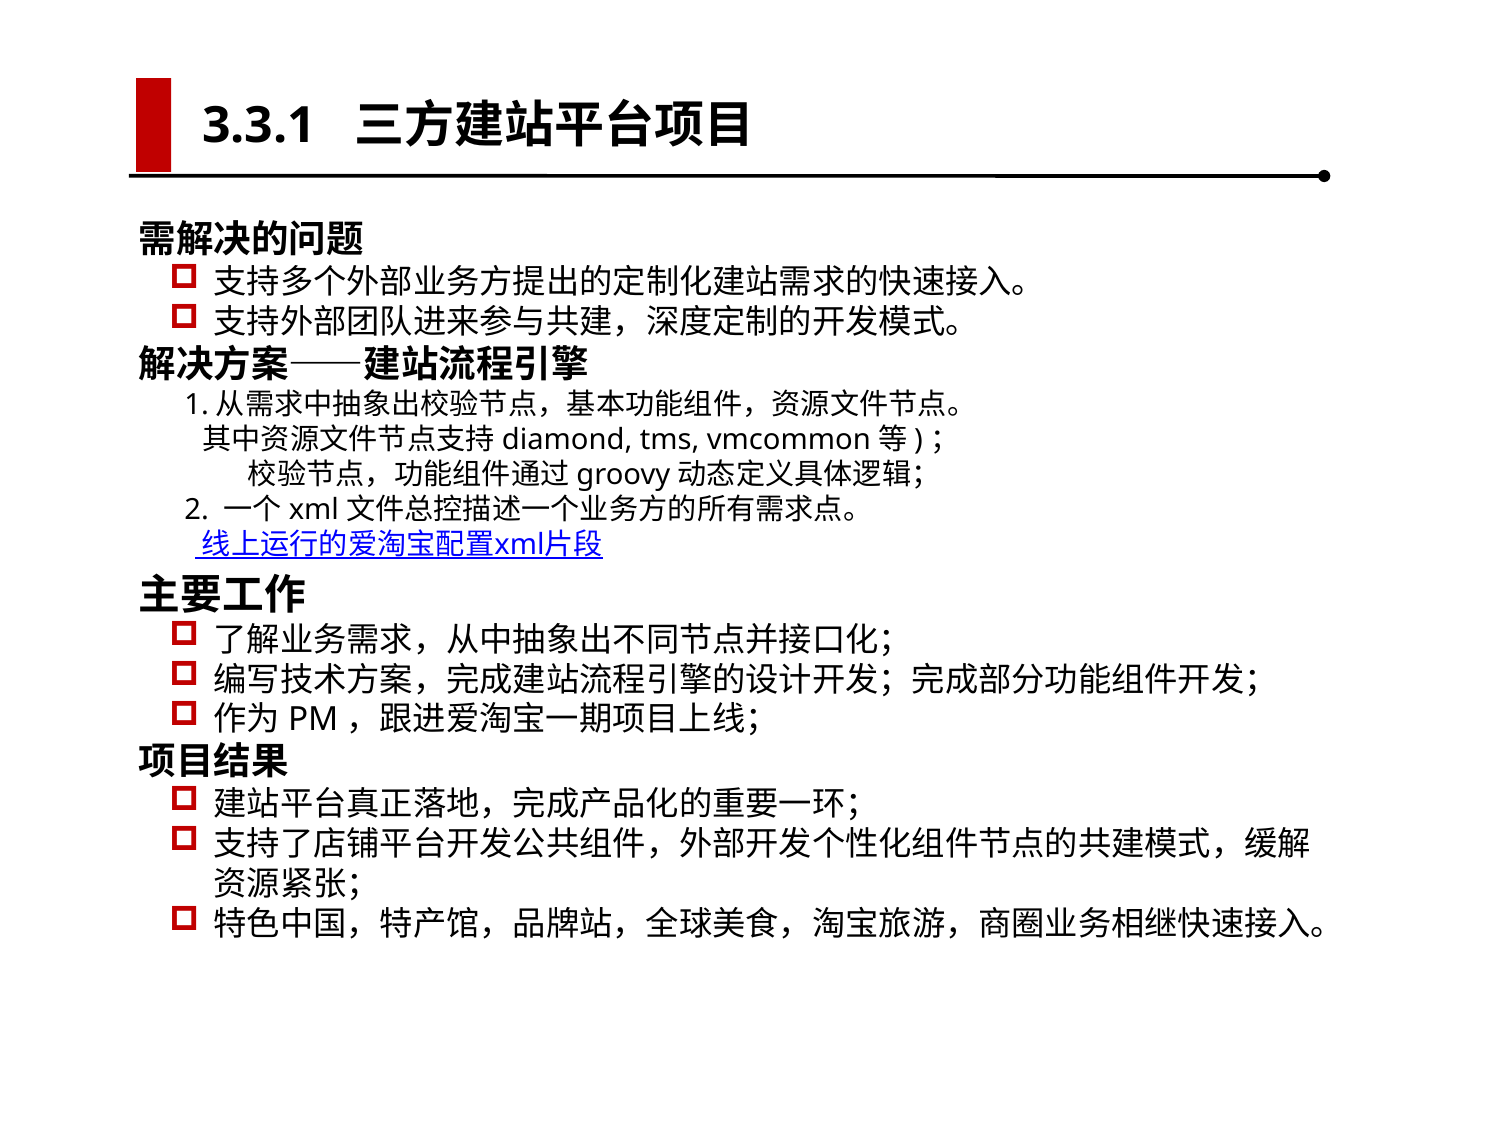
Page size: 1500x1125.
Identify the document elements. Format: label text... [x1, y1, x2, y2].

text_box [128, 77, 1389, 177]
text_box 需解决的问题 支持多个外部业务方提出的定制化建站需求的快速接入。 支持外部团队进来参与共建，深度定制的开发模式。 解决方案——建站流程引擎 1.从需求中抽象出校验节点，基本功能组件，资源文件节点。 其中资源文件节点支持diamond, tms, vmcommon等)； 校验节点，功能组件通过groovy动态定义具体逻辑； 2. 一个xml文件总控描述一个业务方的所有需求点。 线上运行的爱淘宝配置xml片段 主要工作 了解业务需求，从中抽象出不同节点并接口化； 编写技术方案，完成建站流程引擎的设计开发；完成部分功能组件开发； 作为PM，跟进爱淘宝一期项目上线； 项目结果 建站平台真正落地，完成产品化的重要一环； 支持了店铺平台开发公共组件，外部开发个性化组件节点的共建模式，缓解资源紧张； 特色中国，特产馆，品牌站，全球美食，淘宝旅游，商圈业务相继快速接入。 [123, 208, 1341, 985]
